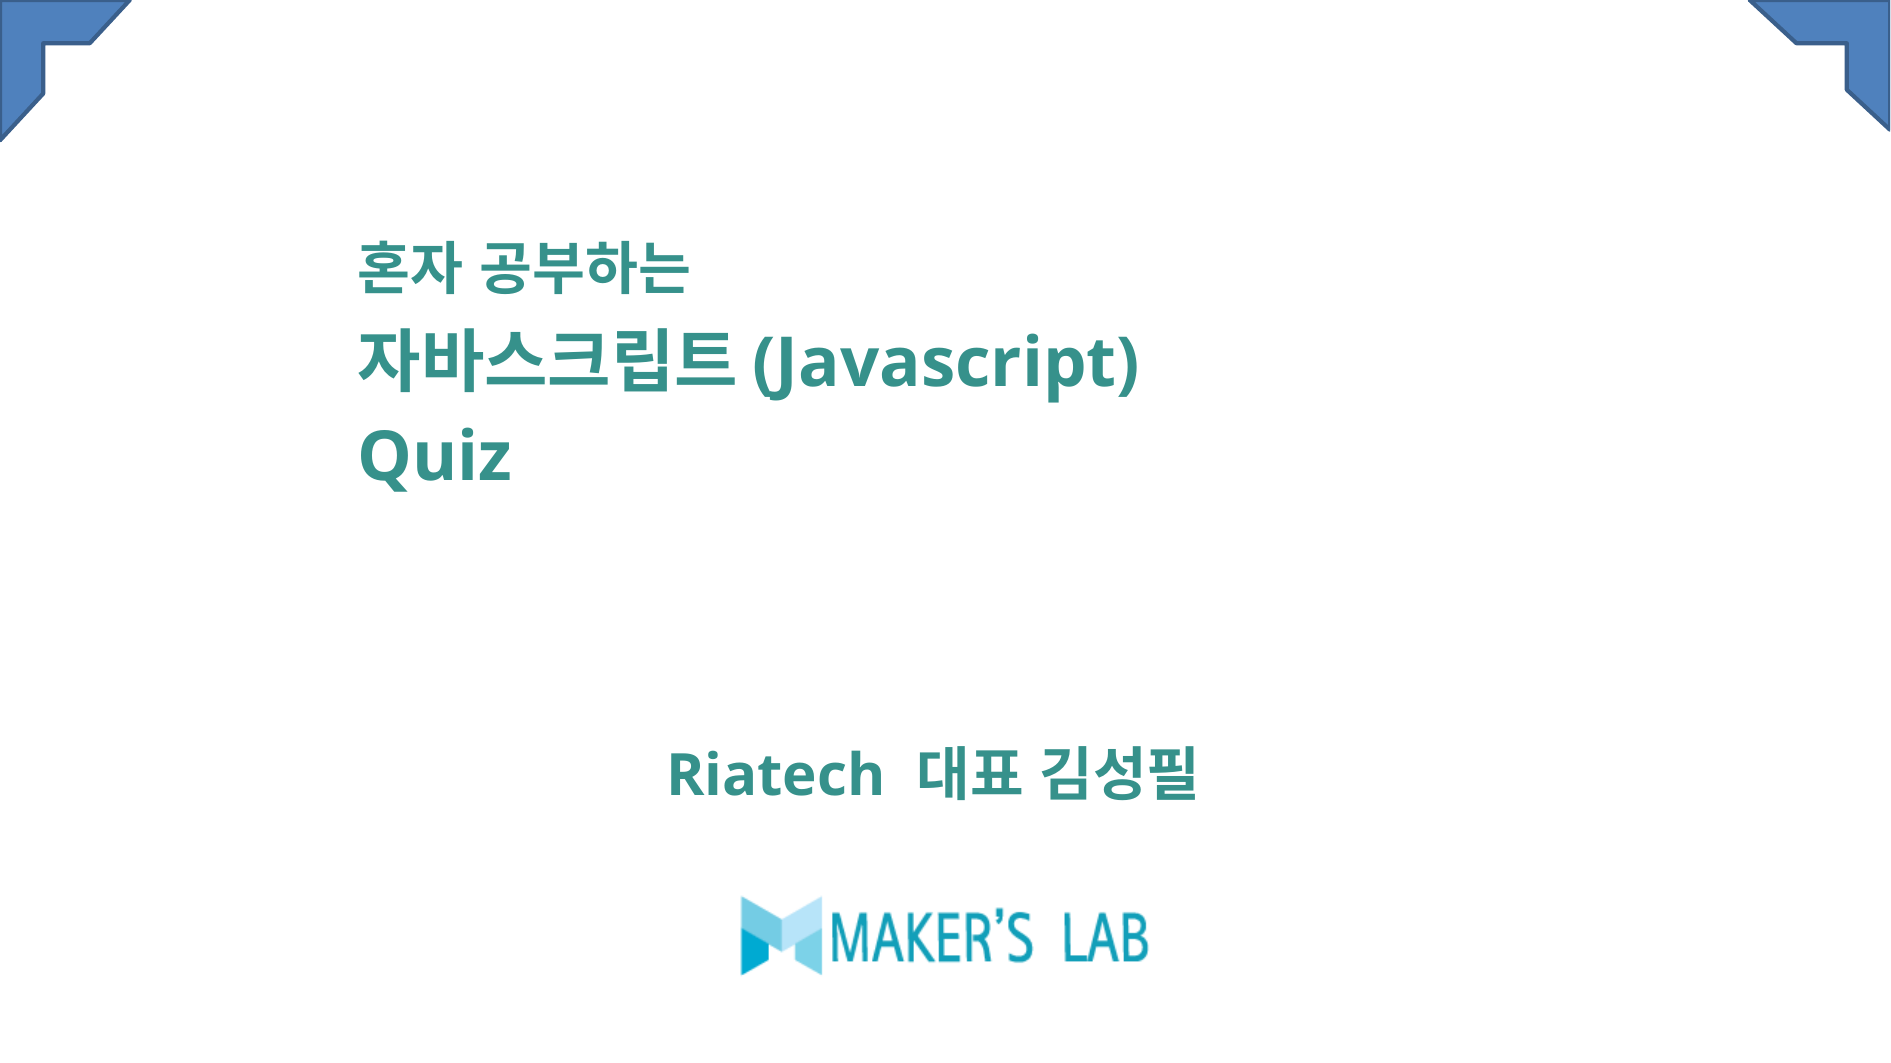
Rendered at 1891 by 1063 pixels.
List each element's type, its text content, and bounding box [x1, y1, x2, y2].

picture [729, 881, 1161, 984]
title 혼자 공부하는 자바스크립트(Javascript) Quiz [342, 212, 1572, 508]
text_box Riatech 대표 김성필 [0, 590, 1879, 820]
